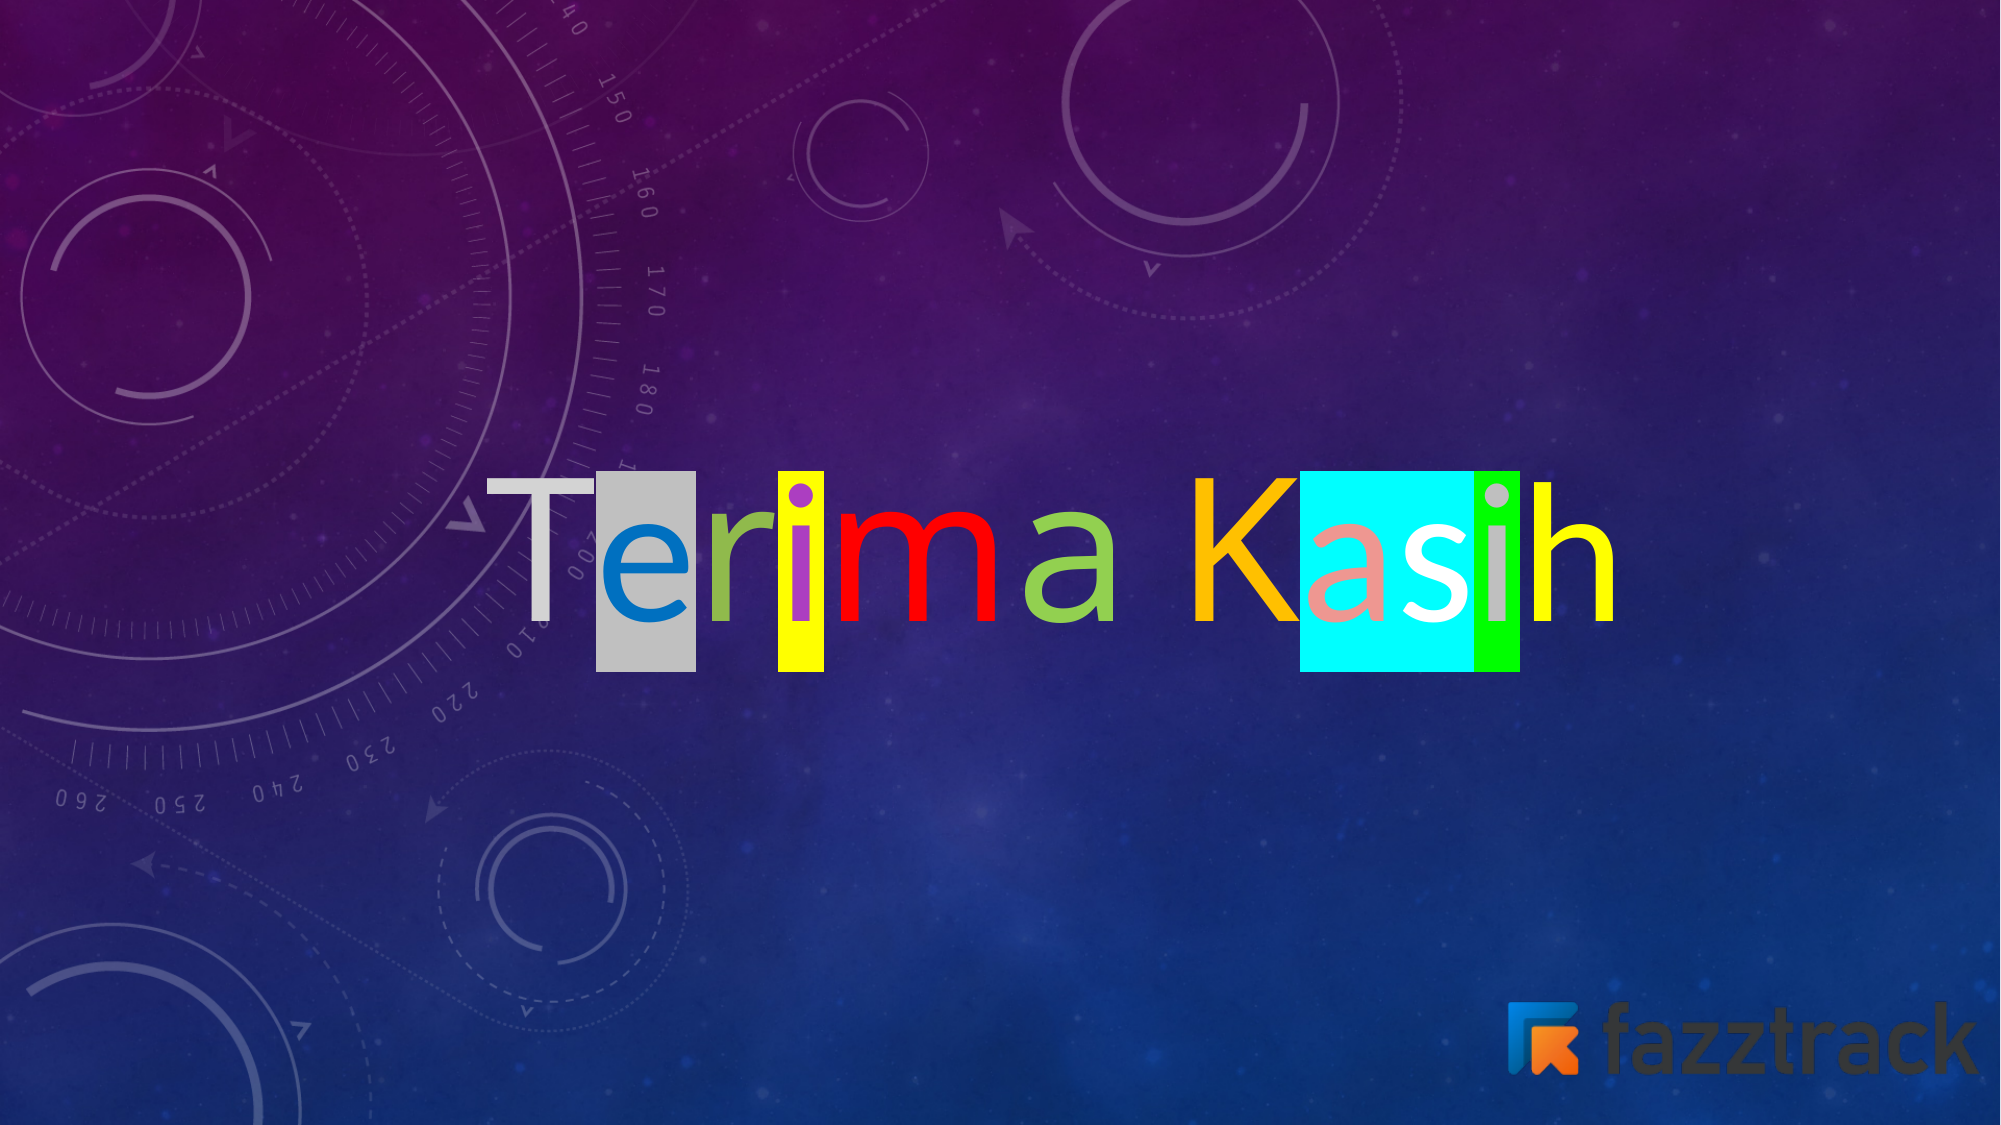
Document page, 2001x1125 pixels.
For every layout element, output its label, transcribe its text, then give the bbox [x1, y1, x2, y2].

picture [0, 0, 2001, 1125]
text_box Terima Kasih [470, 414, 1641, 669]
